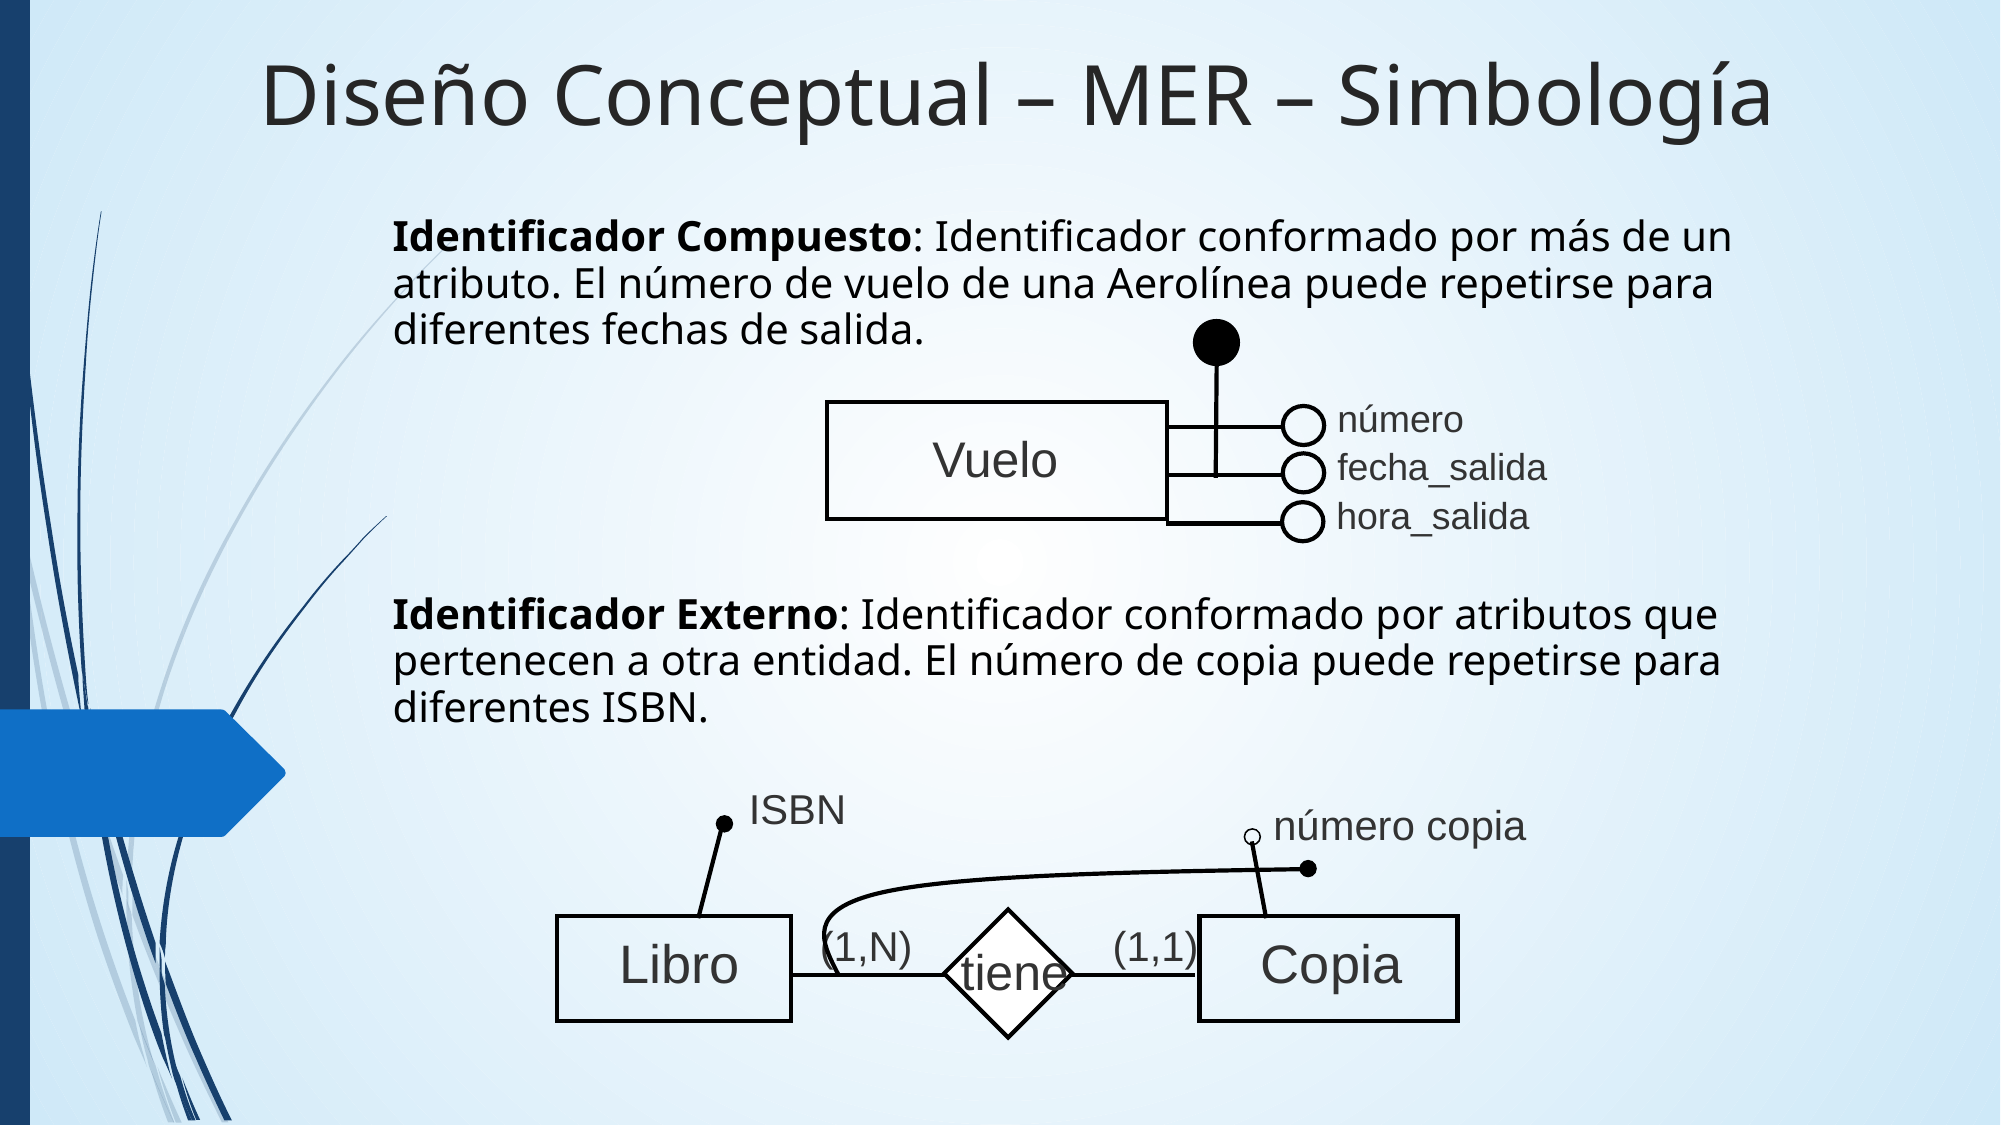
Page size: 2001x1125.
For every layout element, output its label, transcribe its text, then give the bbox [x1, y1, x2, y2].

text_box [1221, 391, 1617, 438]
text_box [1168, 439, 1617, 487]
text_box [826, 402, 1163, 519]
text_box [421, 355, 1885, 614]
text_box [106, 212, 1209, 355]
text_box [421, 756, 1885, 1065]
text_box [556, 779, 1581, 1038]
text_box [189, 614, 1949, 756]
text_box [1168, 391, 1210, 438]
text_box [1224, 212, 1926, 355]
text_box Identificador Compuesto: Identificador conformado por más de un atributo. El número de vuelo de una Aerolínea puede repetirse para diferentes fechas de salida. [378, 207, 1761, 319]
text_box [1167, 488, 1616, 549]
text_box Identificador Externo: Identificador conformado por atributos que pertenecen a otra entidad. El número de copia puede repetirse para diferentes ISBN. [377, 584, 1760, 696]
text_box [1192, 318, 1241, 367]
text_box Diseño Conceptual – MER – Simbología [259, 0, 2001, 201]
